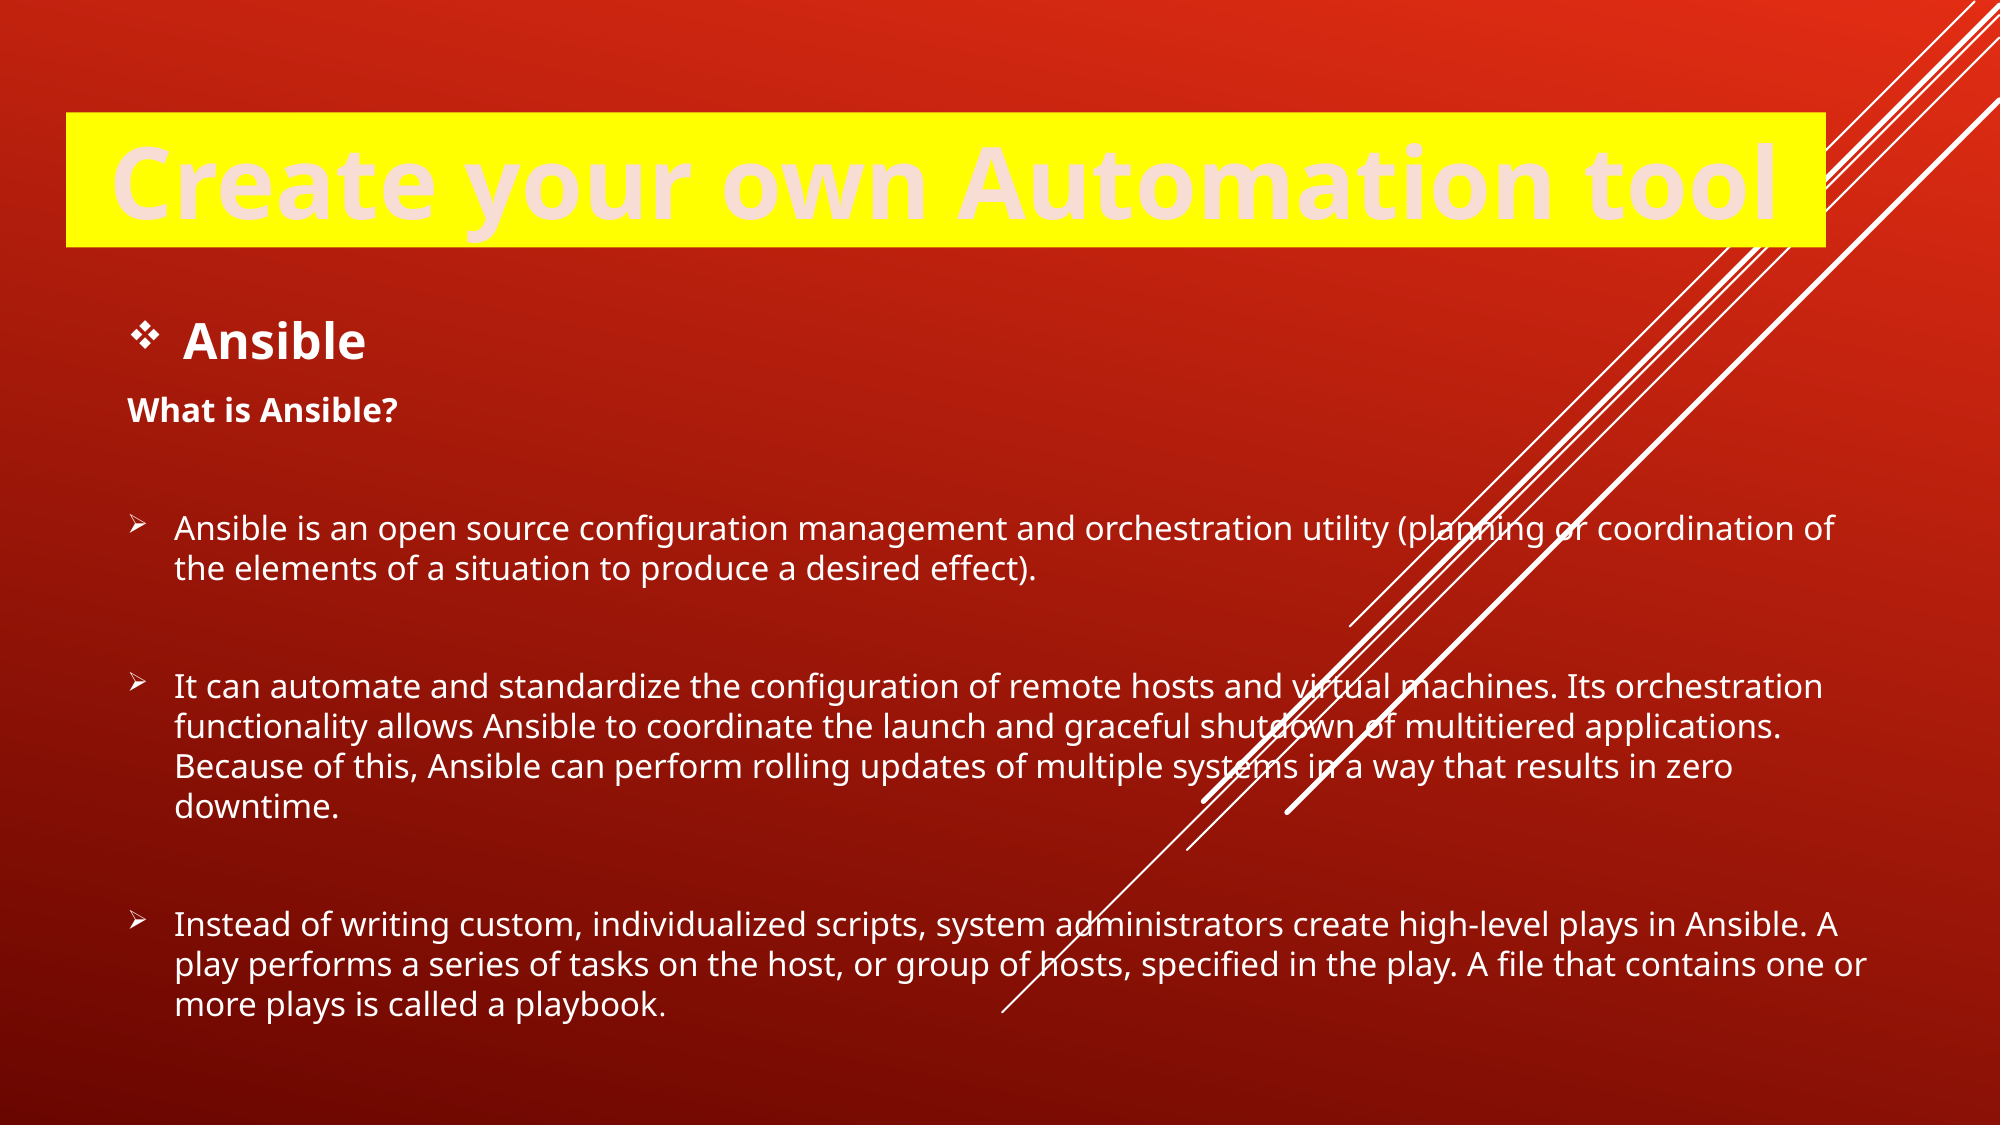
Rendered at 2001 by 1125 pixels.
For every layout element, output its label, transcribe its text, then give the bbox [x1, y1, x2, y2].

text_box Create your own Automation tool [66, 112, 1826, 248]
subtitle Ansible What is Ansible? Ansible is an open source configuration management and orchestration utility (planning or coordination of the elements of a situation to produce a desired effect). It can automate and standardize the configuration of remote hosts and virtual machines. Its orchestration functionality allows Ansible to coordinate the launch and graceful shutdown of multitiered applications. Because of this, Ansible can perform rolling updates of multiple systems in a way that results in zero downtime. Instead of writing custom, individualized scripts, system administrators create high-level plays in Ansible. A play performs a series of tasks on the host, or group of hosts, specified in the play. A file that contains one or more plays is called a playbook. [112, 302, 1888, 1061]
